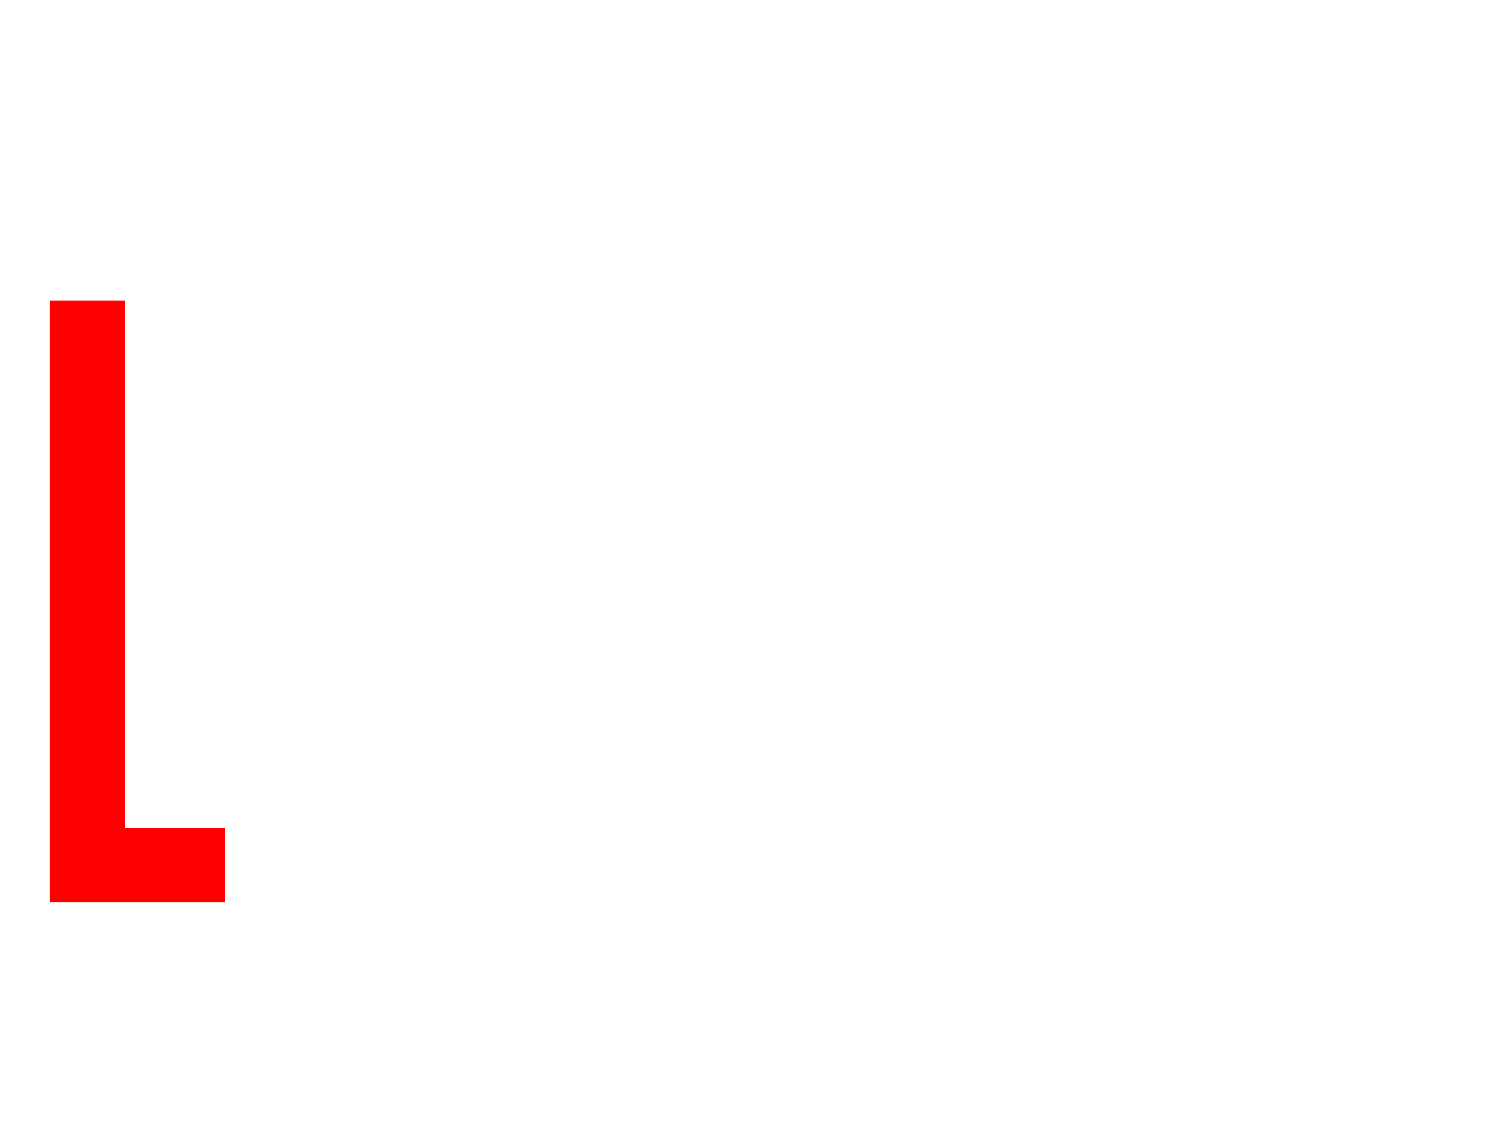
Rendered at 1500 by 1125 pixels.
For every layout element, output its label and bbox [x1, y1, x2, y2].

text_box [48, 826, 227, 904]
text_box [48, 299, 127, 826]
